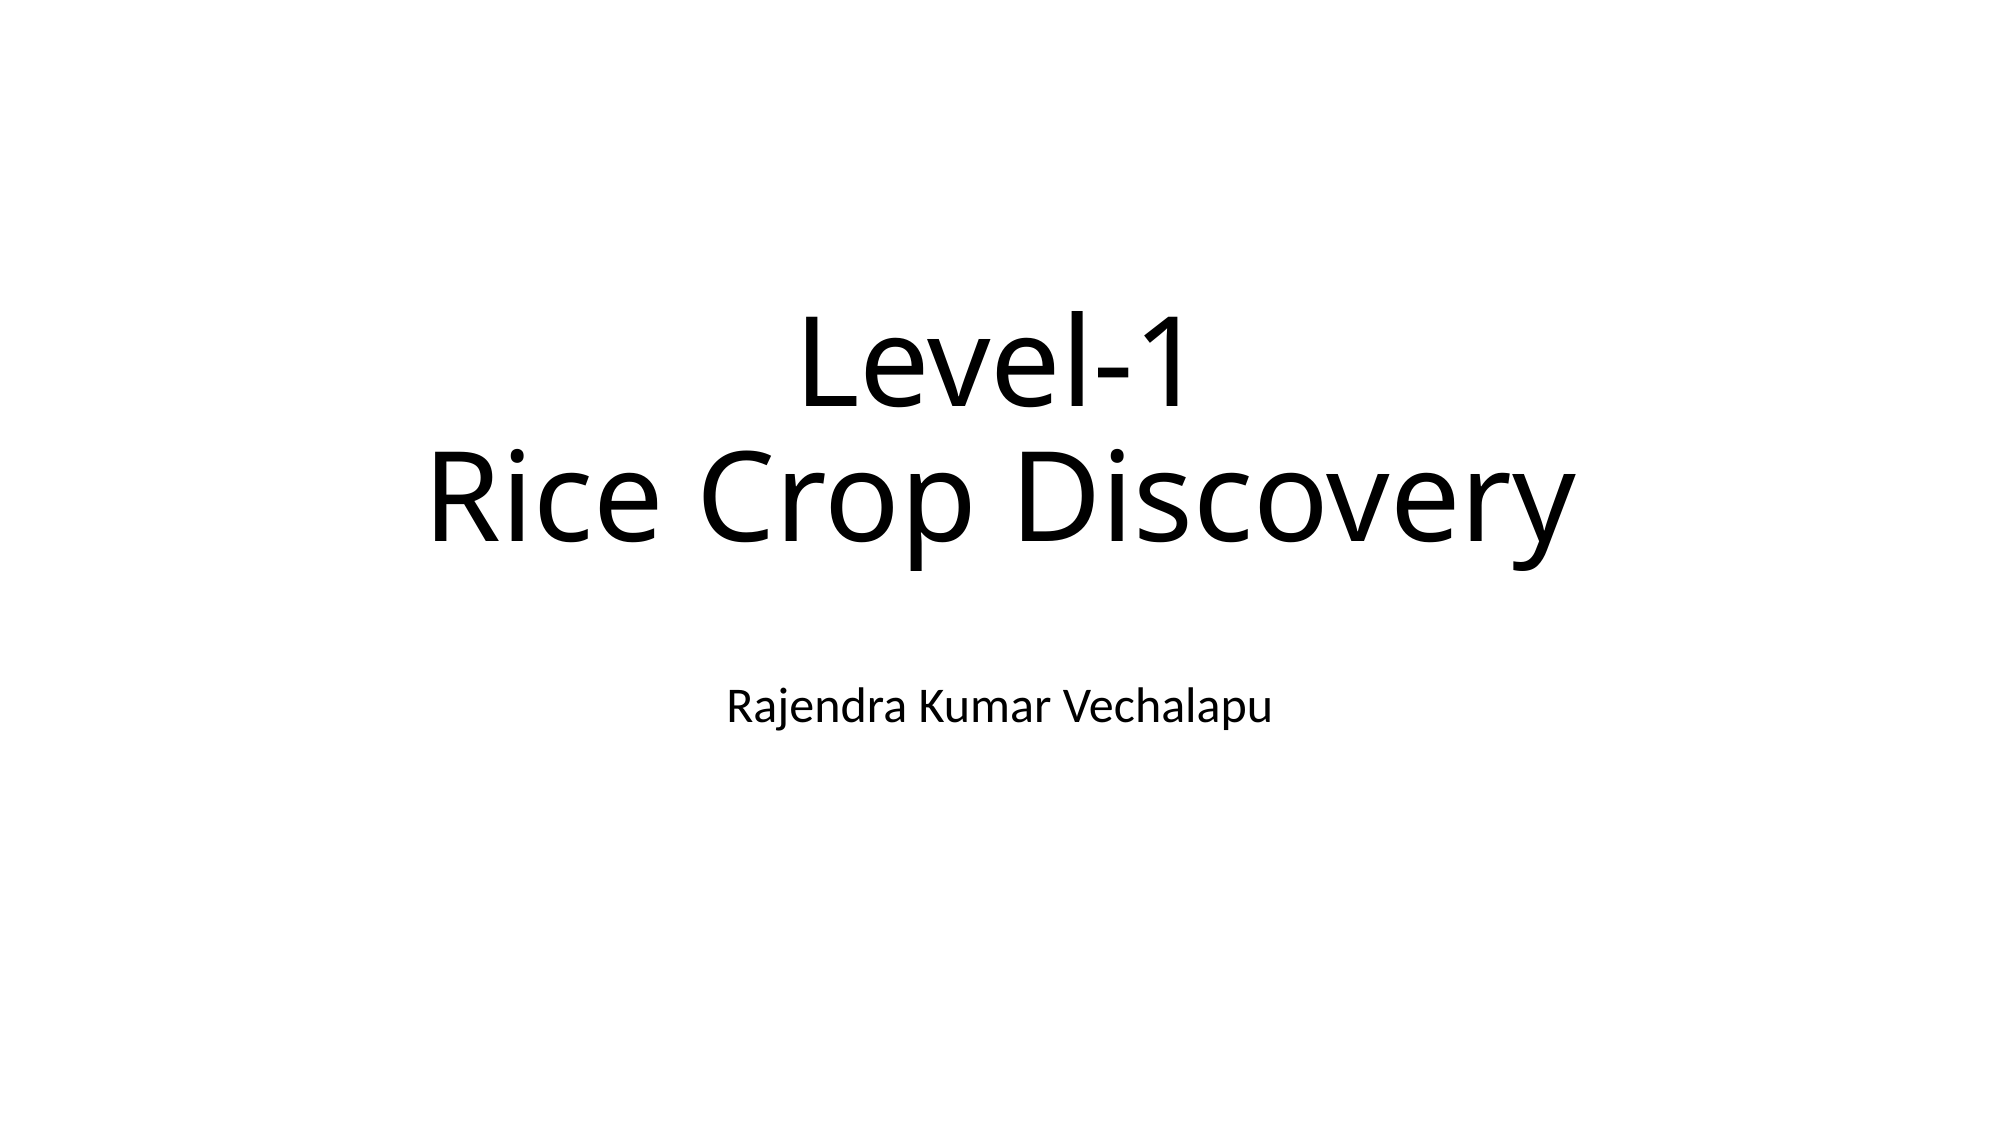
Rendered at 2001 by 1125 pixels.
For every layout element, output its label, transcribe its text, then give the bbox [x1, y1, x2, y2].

title Level-1 Rice Crop Discovery [249, 184, 1750, 576]
subtitle Rajendra Kumar Vechalapu [249, 590, 1750, 863]
